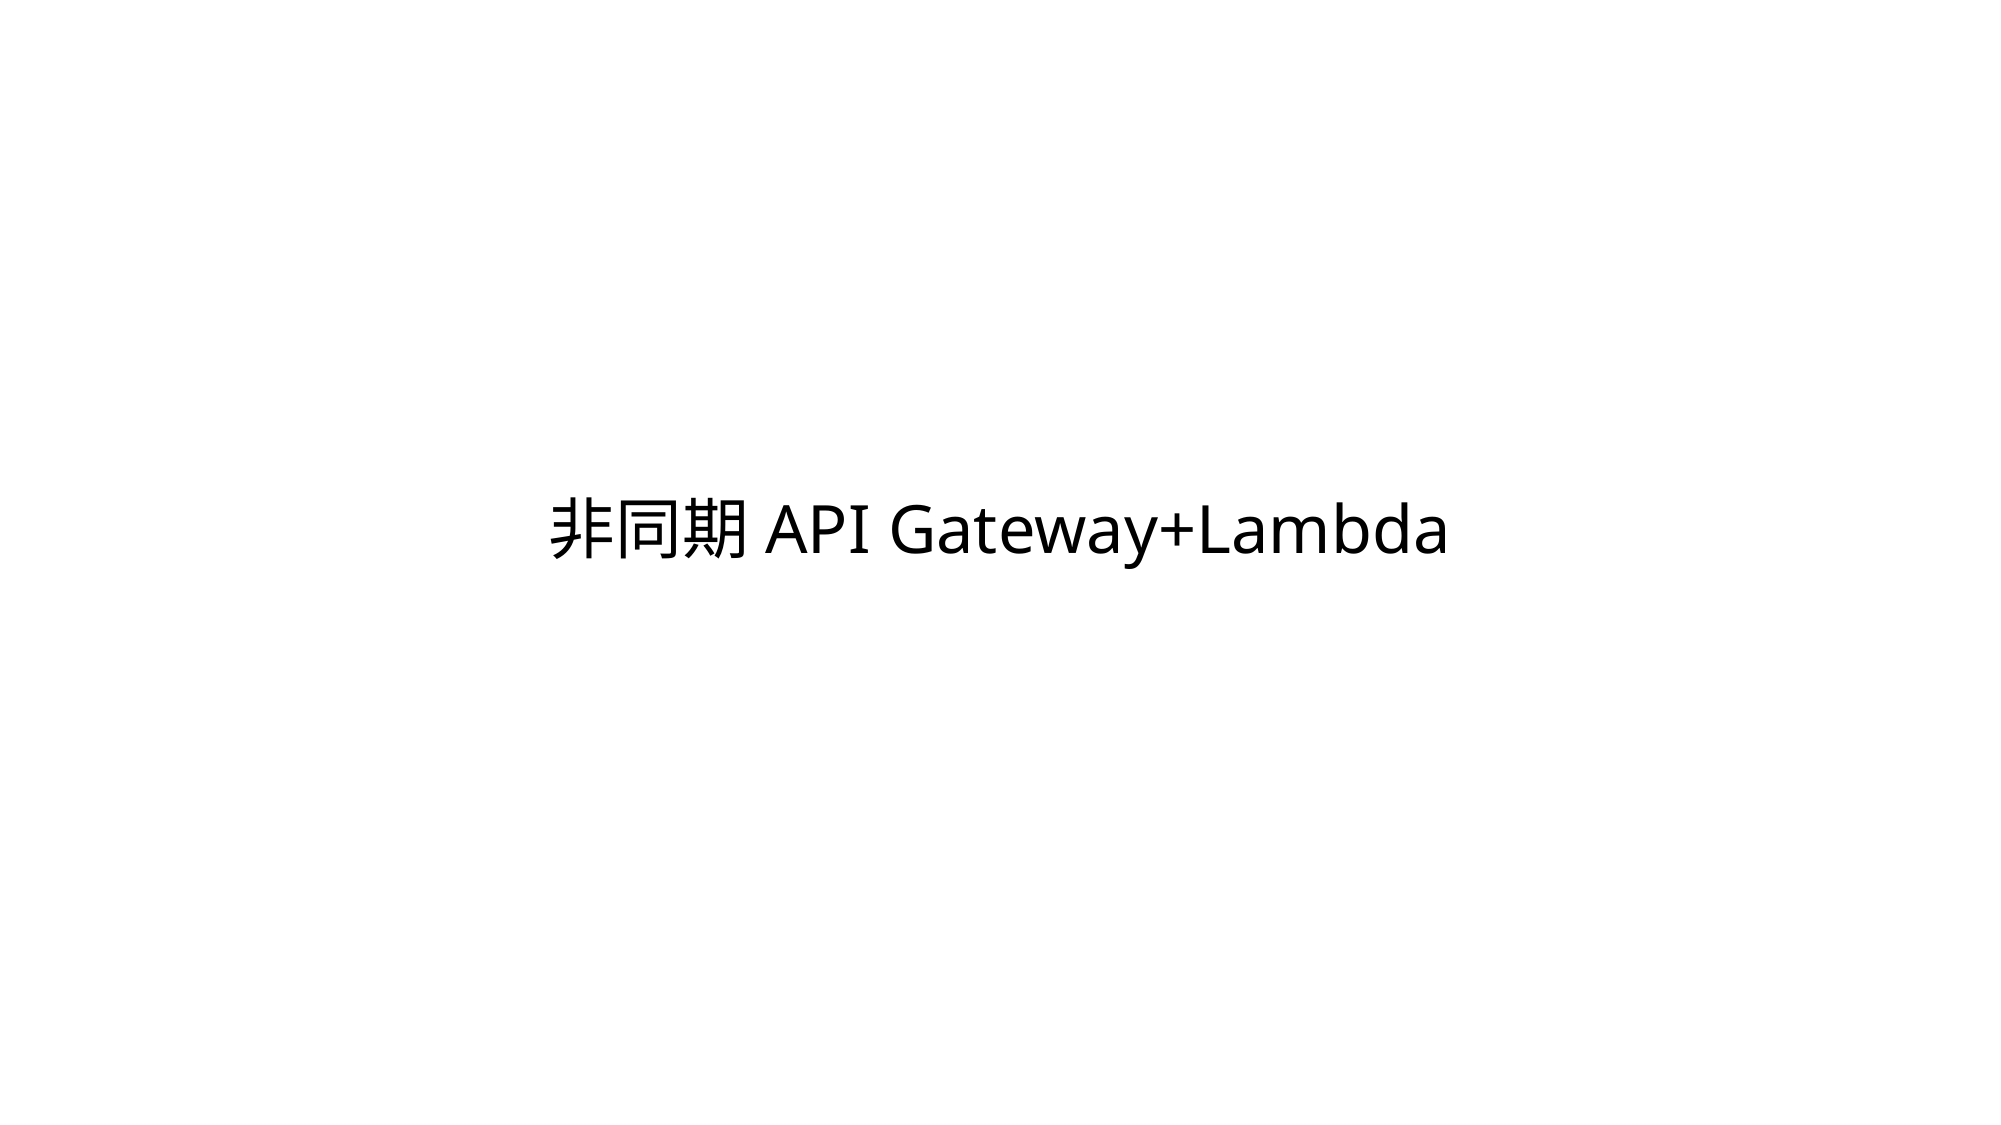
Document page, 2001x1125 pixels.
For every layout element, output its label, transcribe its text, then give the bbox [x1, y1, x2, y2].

title 非同期API Gateway+Lambda [249, 184, 1750, 576]
